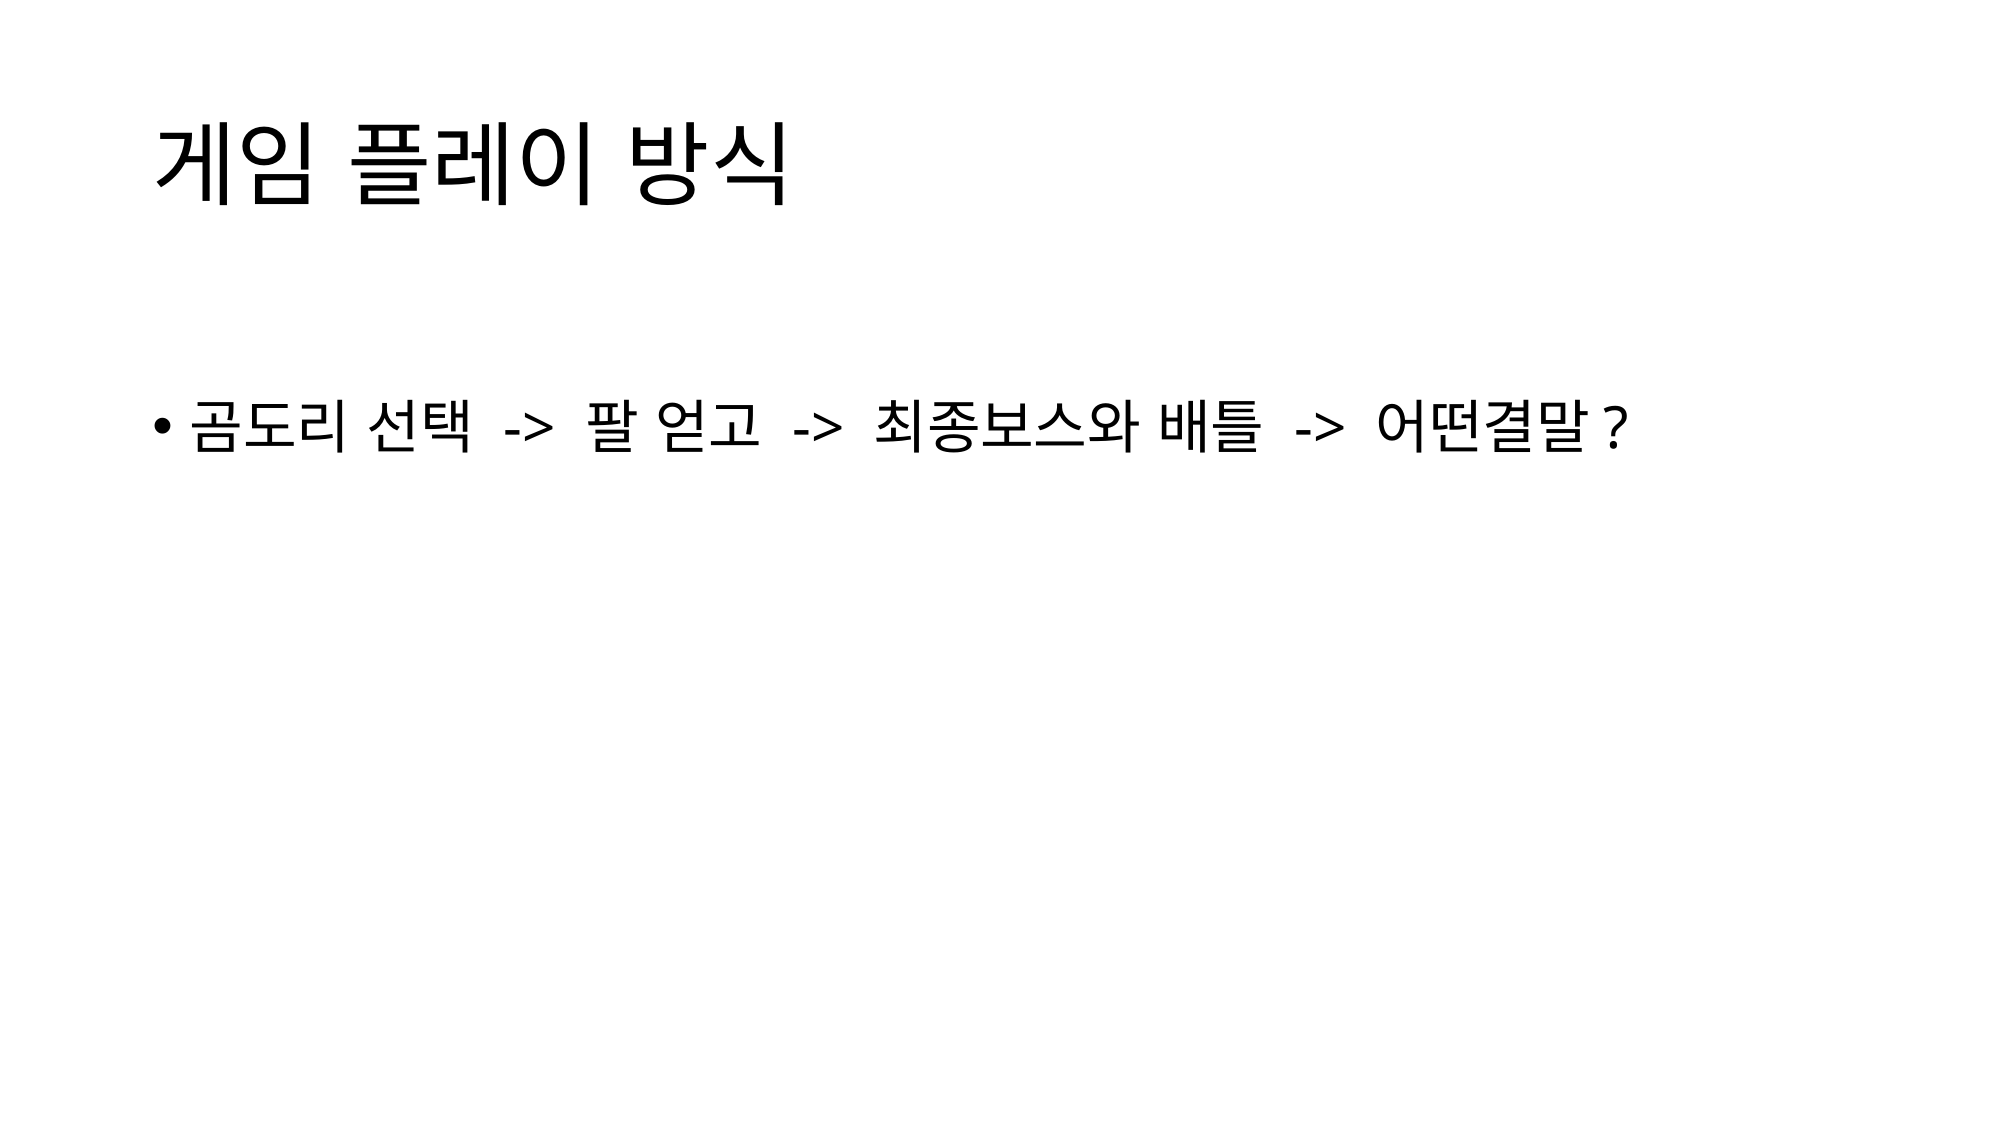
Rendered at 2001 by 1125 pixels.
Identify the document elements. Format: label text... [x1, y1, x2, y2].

list 곰도리 선택 -> 팔 얻고 -> 최종보스와 배틀 -> 어떤결말? [137, 299, 1863, 1014]
title 게임 플레이 방식 [137, 59, 1863, 278]
